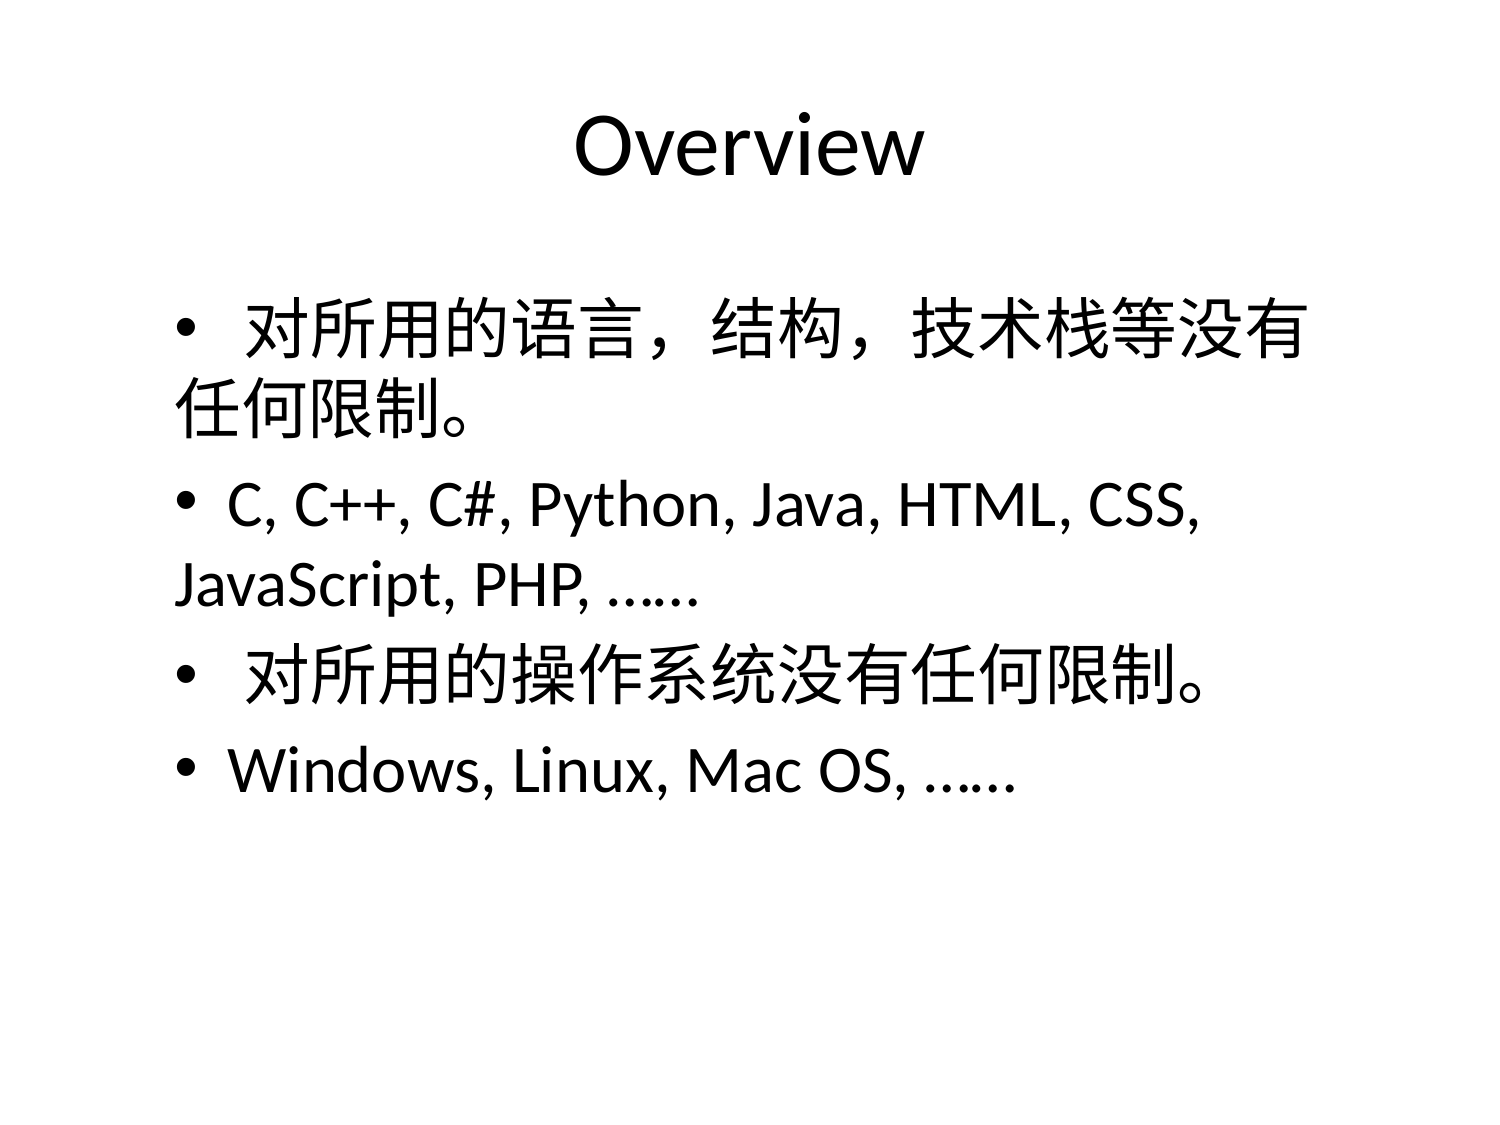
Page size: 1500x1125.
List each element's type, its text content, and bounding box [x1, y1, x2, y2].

title Overview [75, 45, 1425, 233]
list 对所用的语言，结构，技术栈等没有任何限制。 C, C++, C#, Python, Java, HTML, CSS, JavaScript, PHP, …… 对所用的操作系统没有任何限制。 Windows, Linux, Mac OS, …… [159, 278, 1341, 1022]
